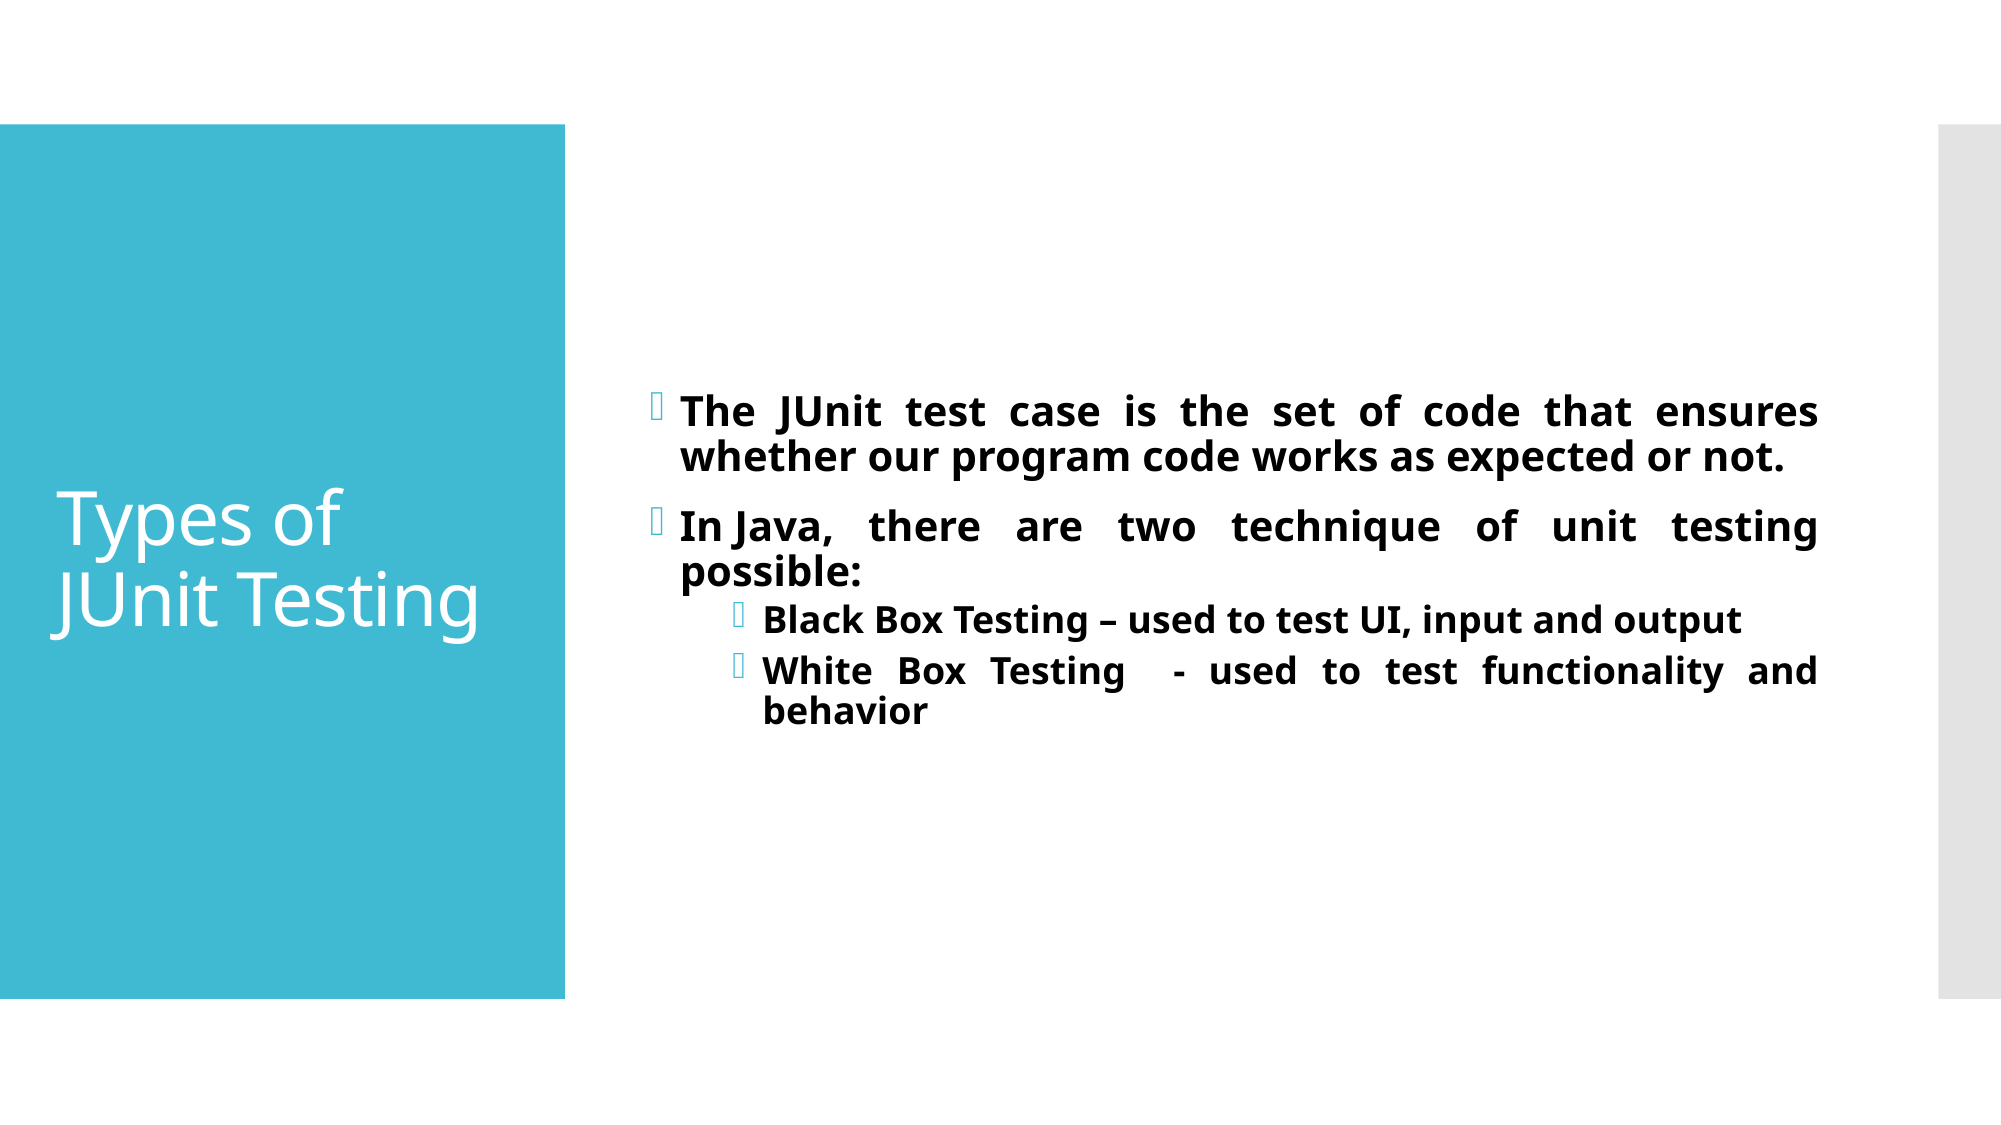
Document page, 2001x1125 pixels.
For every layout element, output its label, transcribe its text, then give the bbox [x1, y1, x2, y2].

list The JUnit test case is the set of code that ensures whether our program code works as expected or not. In Java, there are two technique of unit testing possible: Black Box Testing – used to test UI, input and output White Box Testing - used to test functionality and behavior [634, 141, 1835, 982]
title Types of JUnit Testing [41, 184, 525, 940]
